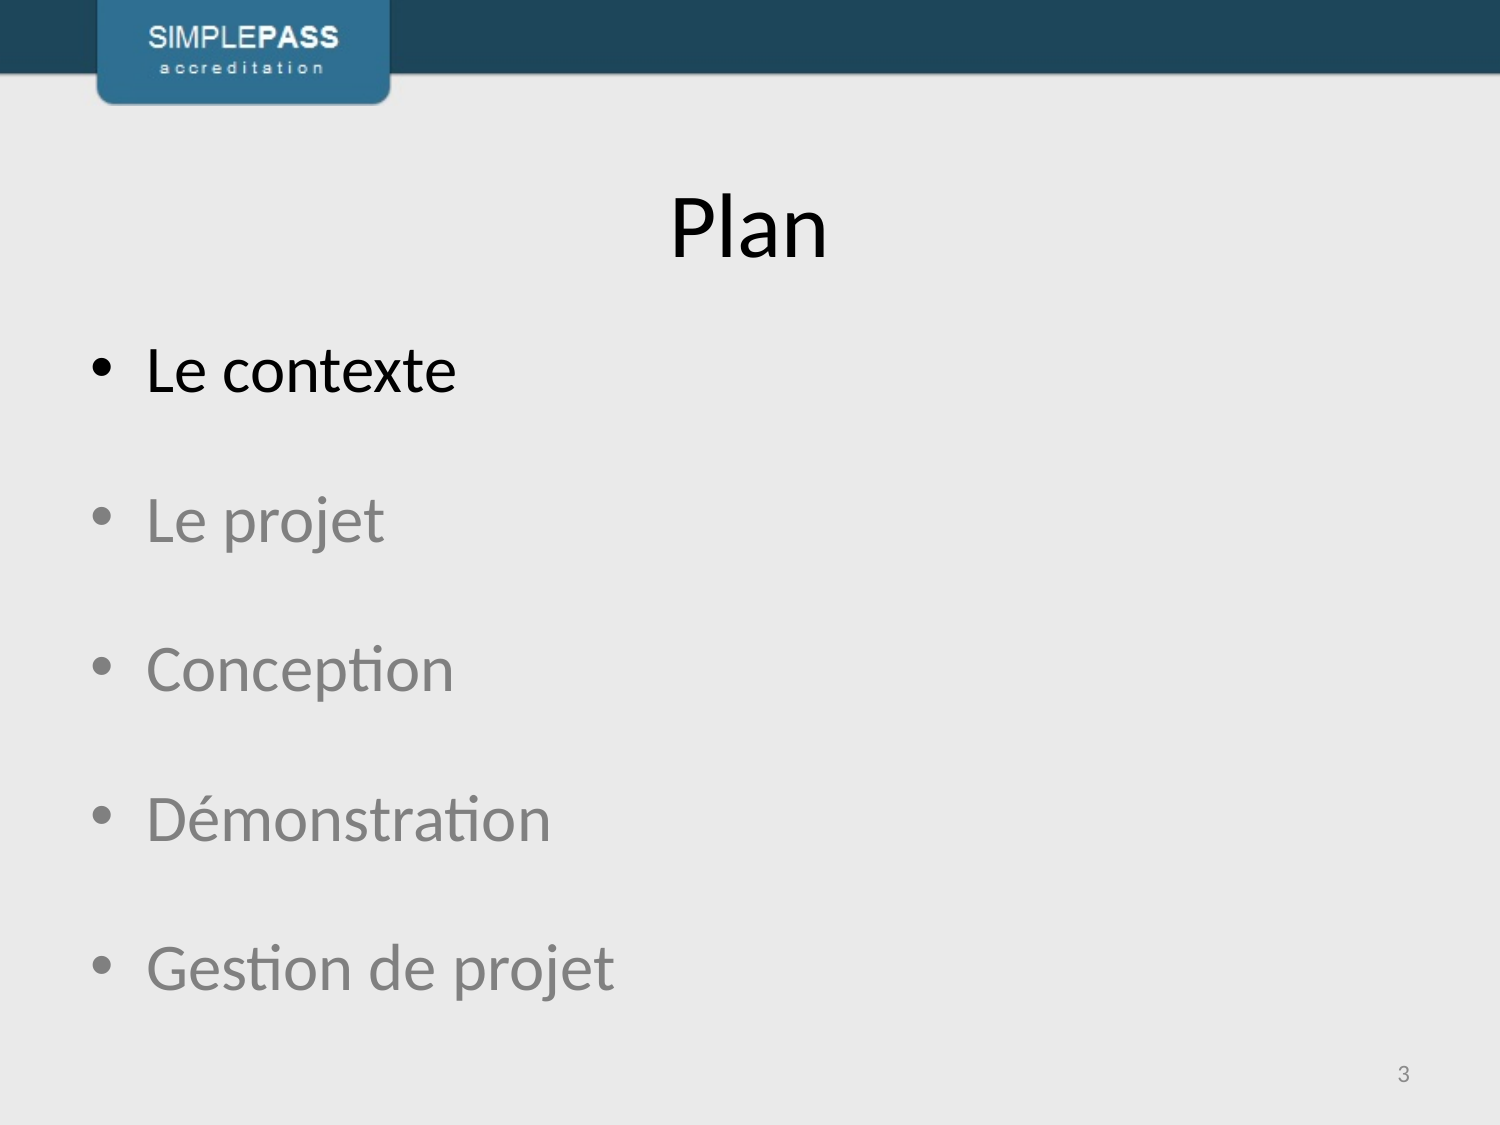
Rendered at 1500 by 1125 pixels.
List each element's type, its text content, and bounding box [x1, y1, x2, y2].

list Le contexte Le projet Conception Démonstration Gestion de projet [75, 262, 1425, 1106]
title Plan [75, 126, 1425, 262]
picture [0, 0, 1500, 107]
slide_number 3 [1074, 1042, 1425, 1103]
